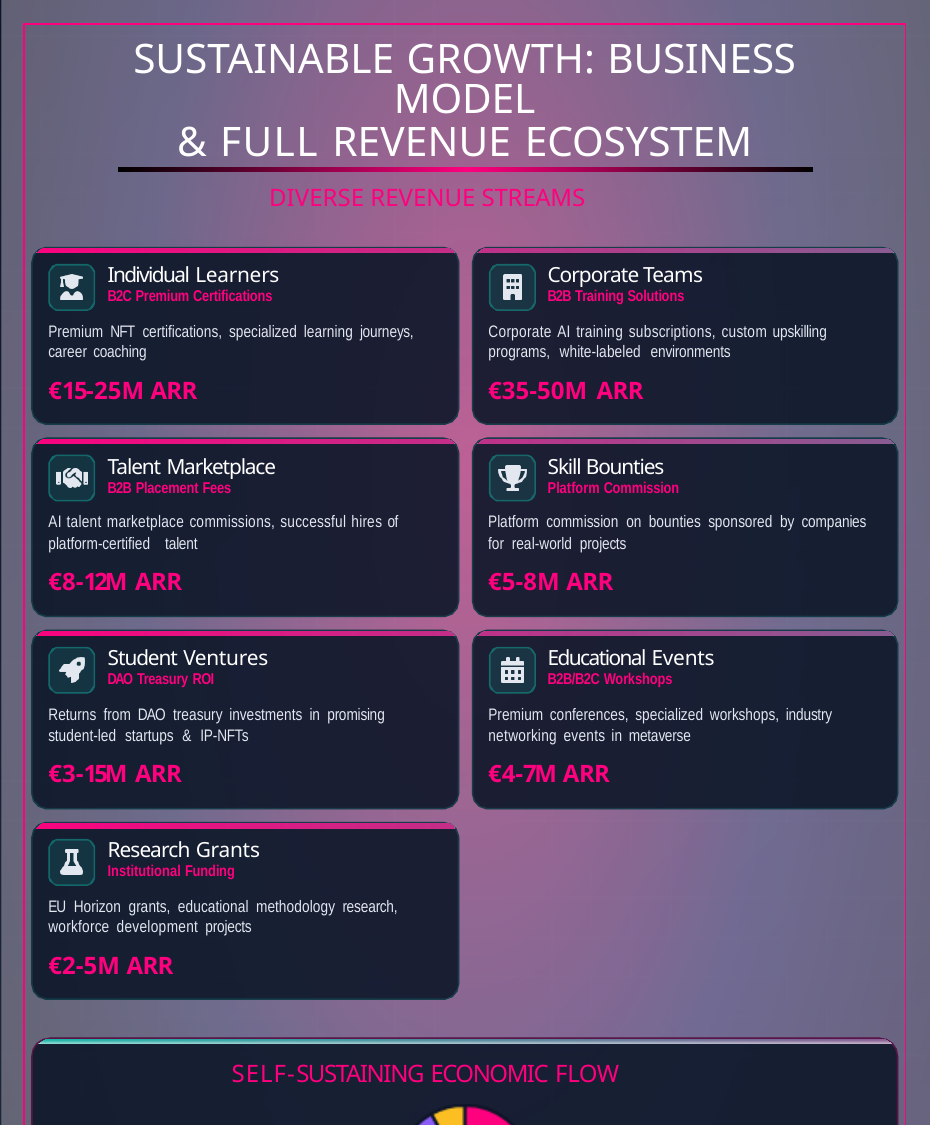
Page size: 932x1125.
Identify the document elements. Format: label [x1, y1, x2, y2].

text_box [30, 166, 813, 247]
text_box [30, 1038, 892, 1125]
text_box [30, 248, 894, 438]
text_box [892, 629, 899, 810]
text_box [892, 246, 899, 426]
text_box [30, 823, 899, 1125]
text_box [0, 0, 930, 1125]
text_box [30, 438, 894, 630]
text_box [30, 630, 894, 822]
text_box [892, 437, 899, 618]
